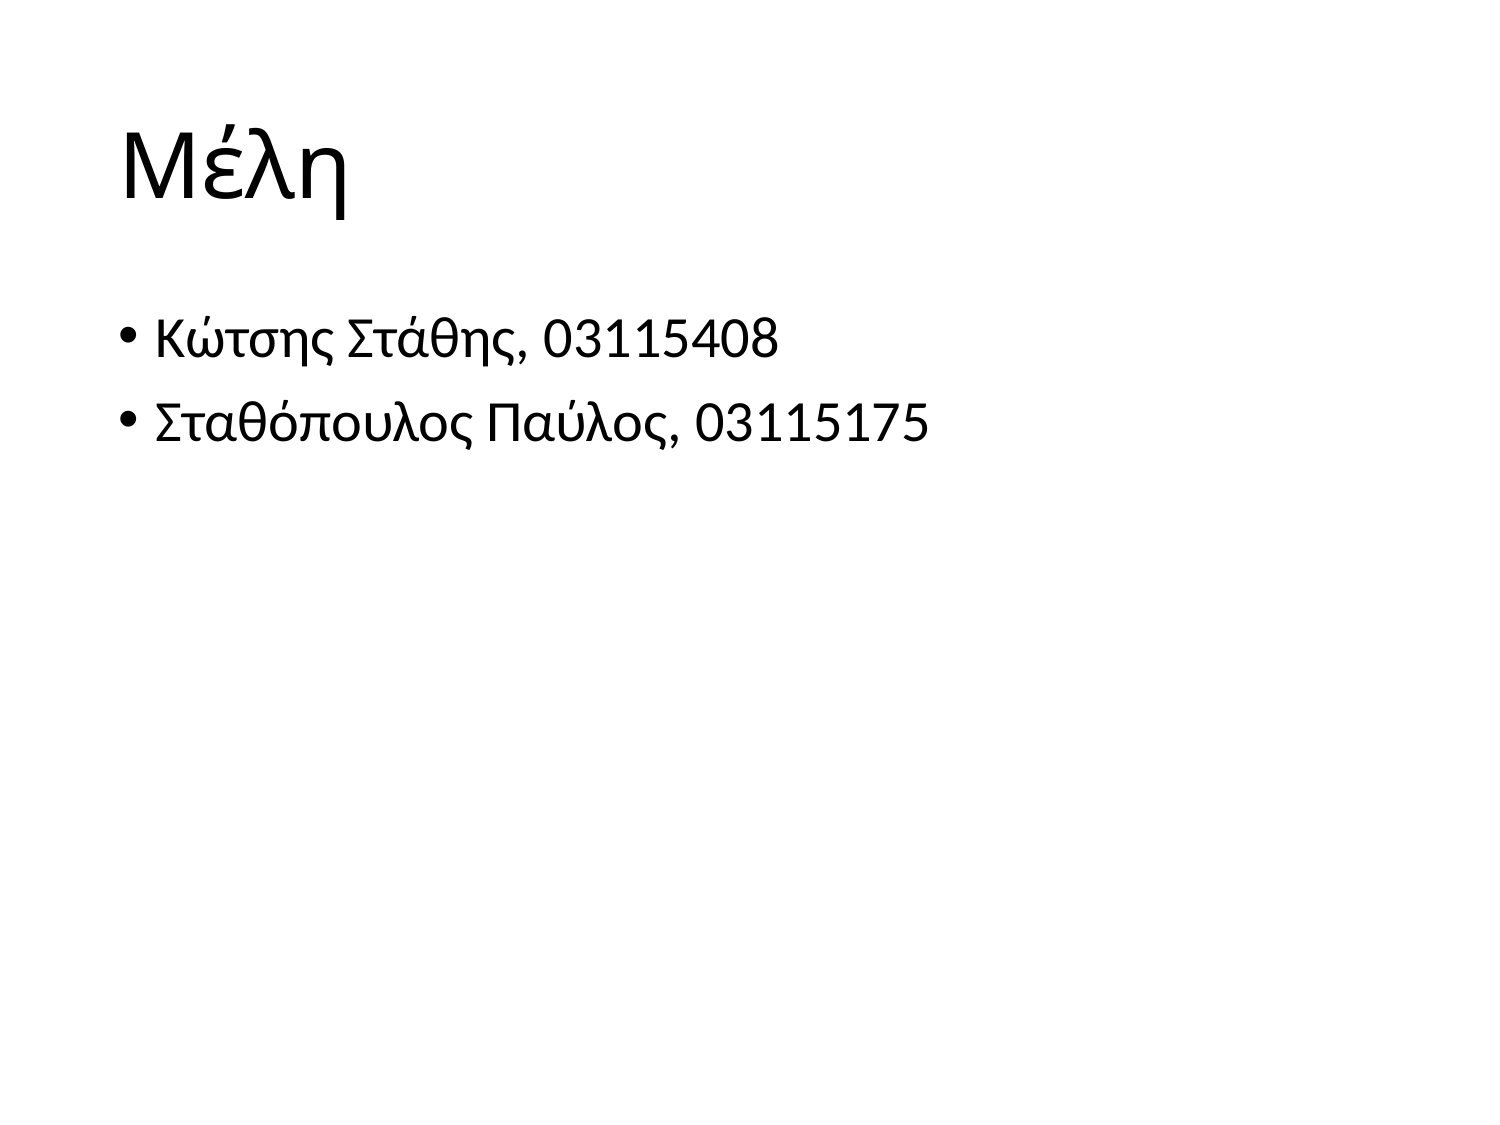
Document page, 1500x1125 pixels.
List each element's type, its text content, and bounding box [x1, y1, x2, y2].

list Κώτσης Στάθης, 03115408 Σταθόπουλος Παύλος, 03115175 [103, 299, 1397, 1014]
title Μέλη [103, 59, 1397, 278]
